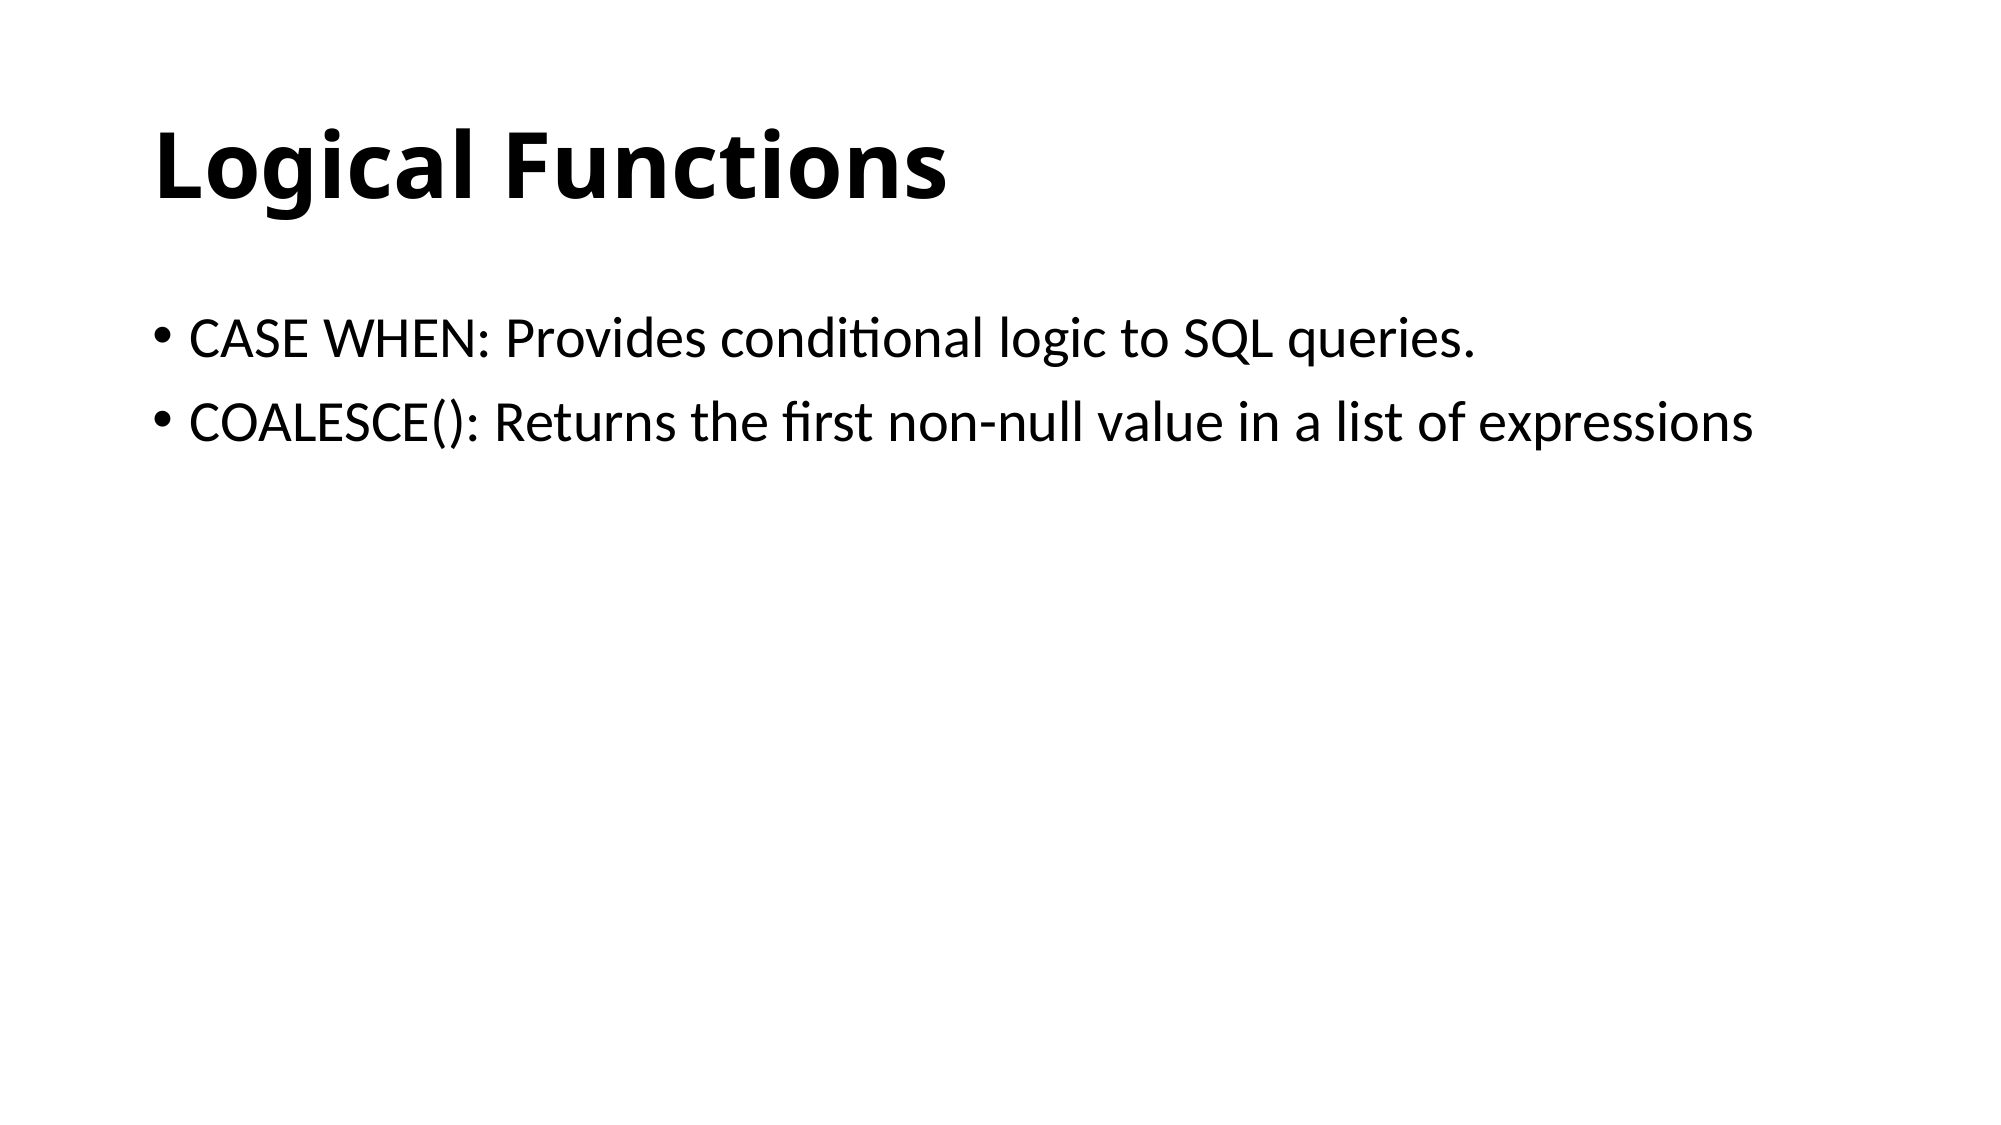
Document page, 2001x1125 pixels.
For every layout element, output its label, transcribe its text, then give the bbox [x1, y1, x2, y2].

list CASE WHEN: Provides conditional logic to SQL queries. COALESCE(): Returns the first non-null value in a list of expressions [137, 299, 1863, 1014]
title Logical Functions [137, 59, 1863, 278]
